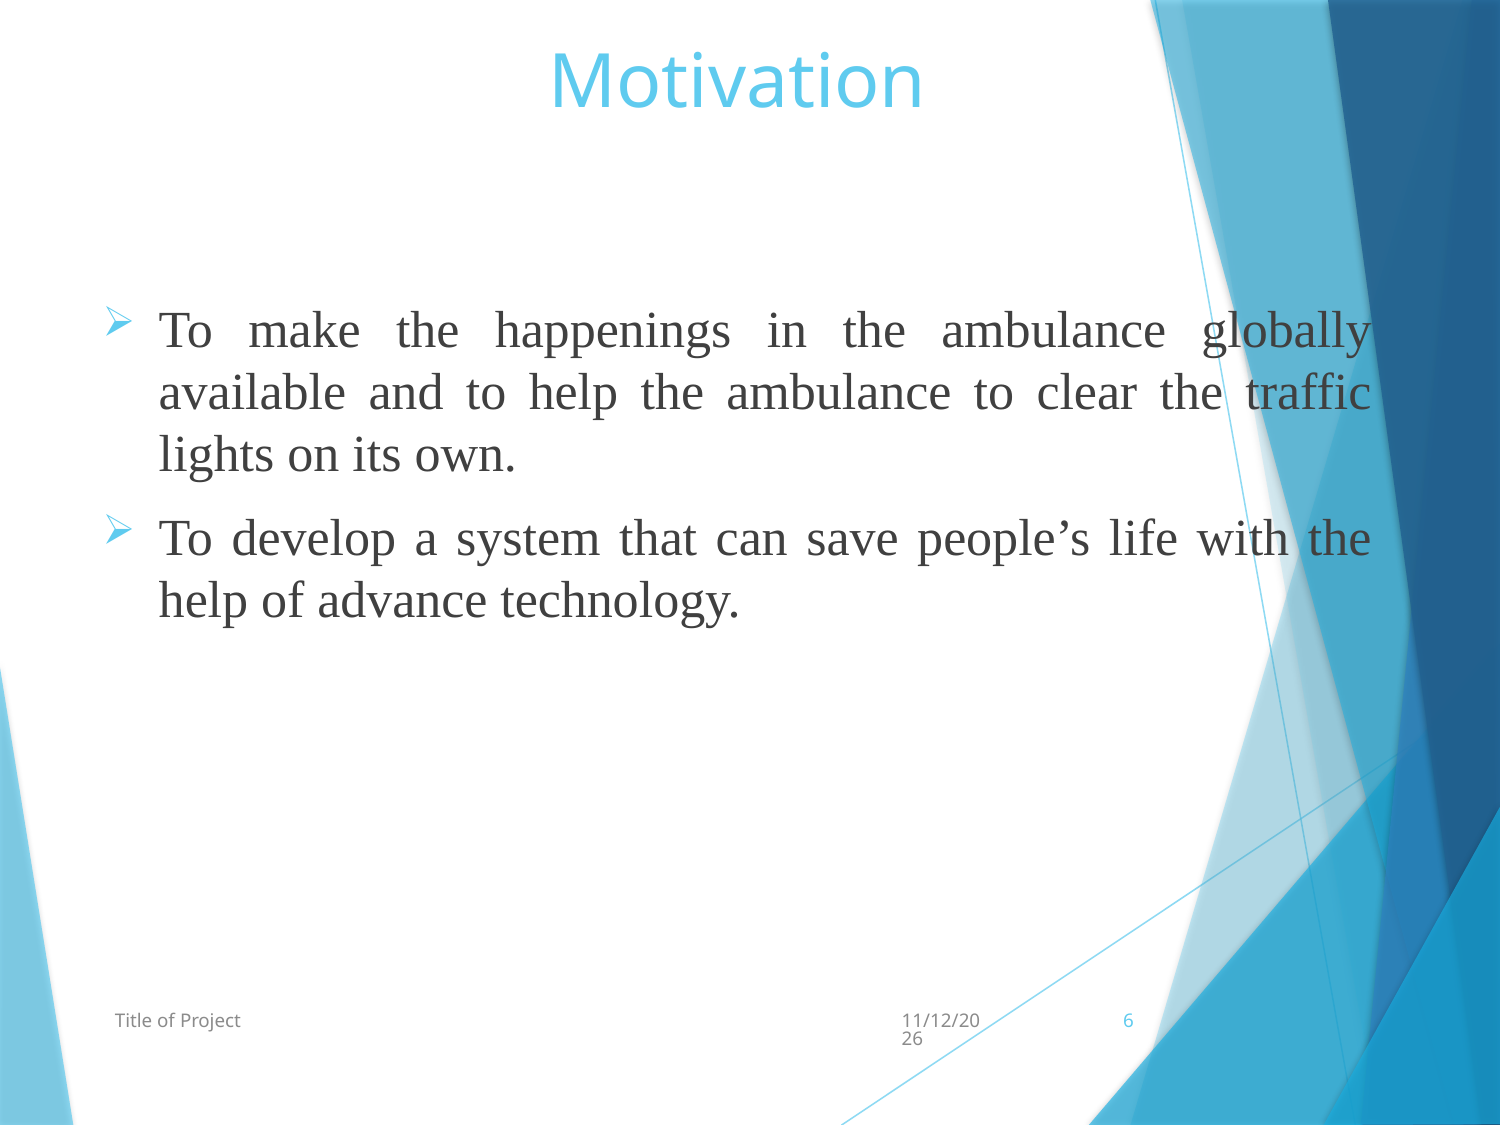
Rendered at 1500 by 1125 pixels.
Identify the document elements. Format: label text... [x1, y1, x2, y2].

footer Title of Project [99, 991, 859, 1051]
list To make the happenings in the ambulance globally available and to help the ambulance to clear the traffic lights on its own. To develop a system that can save people’s life with the help of advance technology. [87, 287, 1388, 1038]
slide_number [886, 991, 999, 1051]
title Motivation [12, 25, 1463, 250]
slide_number 6 [1057, 991, 1142, 1051]
